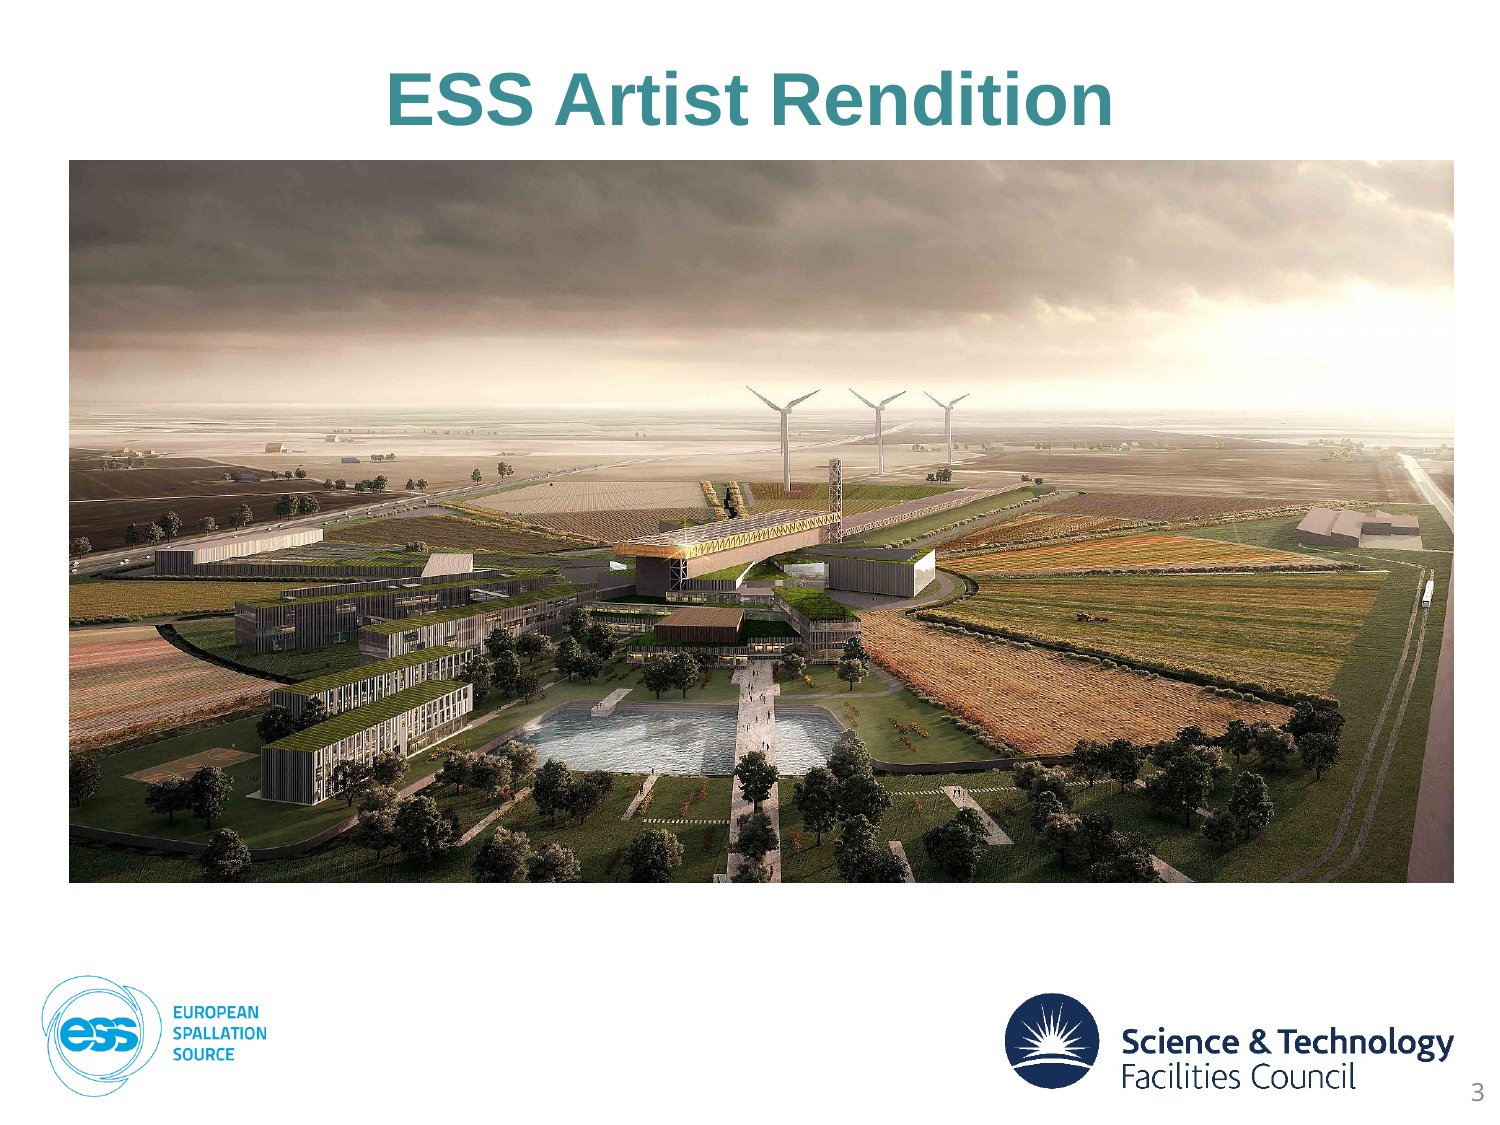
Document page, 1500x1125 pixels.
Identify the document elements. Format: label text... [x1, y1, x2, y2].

picture [41, 975, 266, 1097]
title ESS Artist Rendition [0, 30, 1500, 161]
slide_number 3 [1387, 1064, 1500, 1124]
picture [69, 160, 1454, 884]
picture [1003, 991, 1454, 1090]
